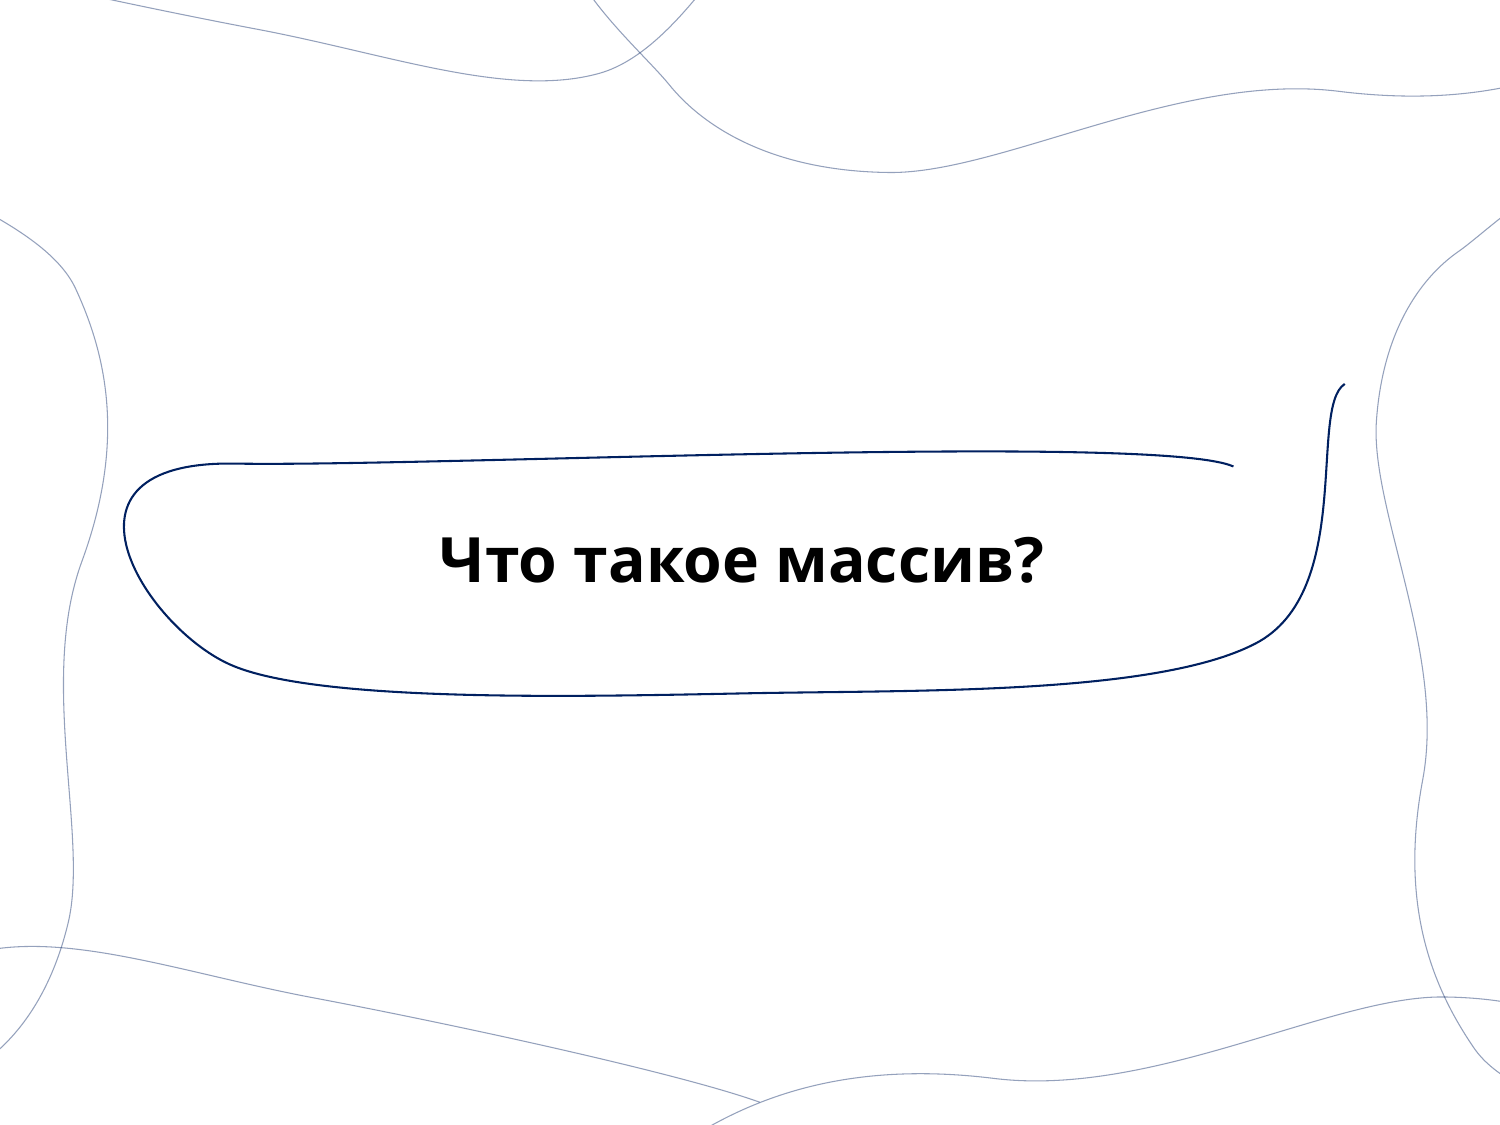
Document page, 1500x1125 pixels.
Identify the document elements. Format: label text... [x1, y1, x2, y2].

title Что такое массив? [1294, 513, 1330, 612]
text_box [592, 0, 1500, 174]
text_box [710, 995, 1500, 1125]
text_box [1375, 217, 1500, 1000]
text_box [0, 218, 109, 947]
text_box [0, 945, 760, 1125]
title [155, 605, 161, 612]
text_box [122, 383, 1346, 697]
text_box [107, 0, 639, 82]
